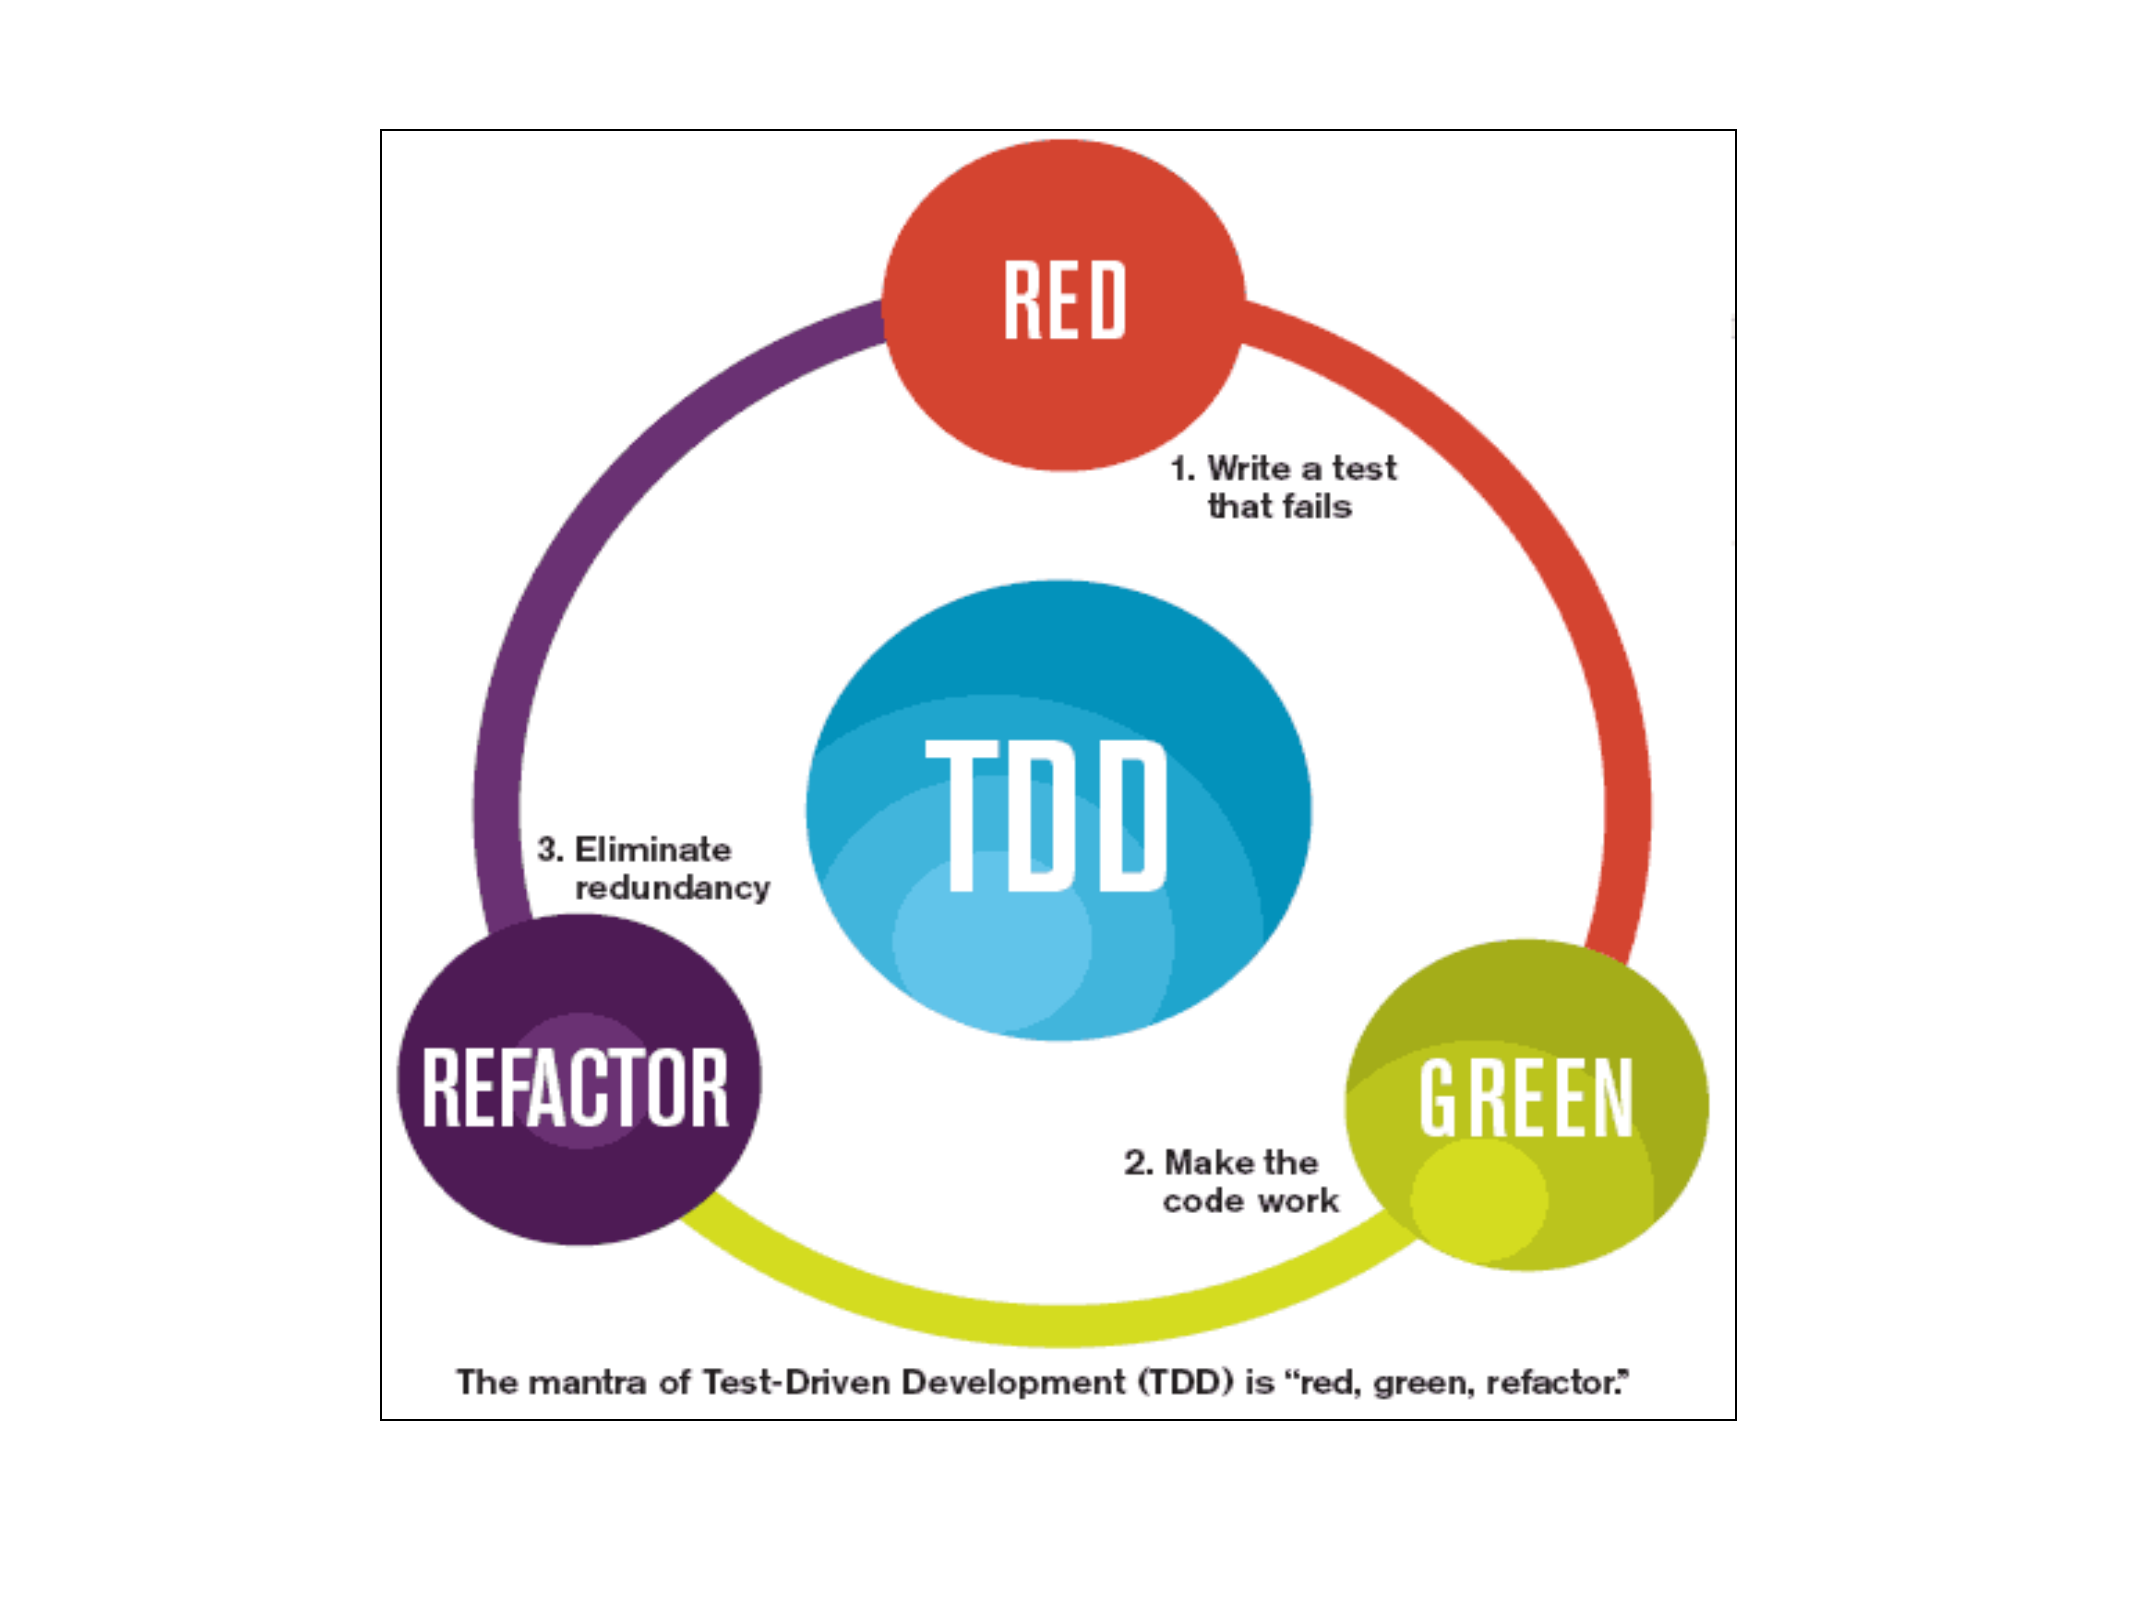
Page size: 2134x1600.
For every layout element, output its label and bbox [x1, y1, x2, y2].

picture [381, 130, 1736, 1420]
